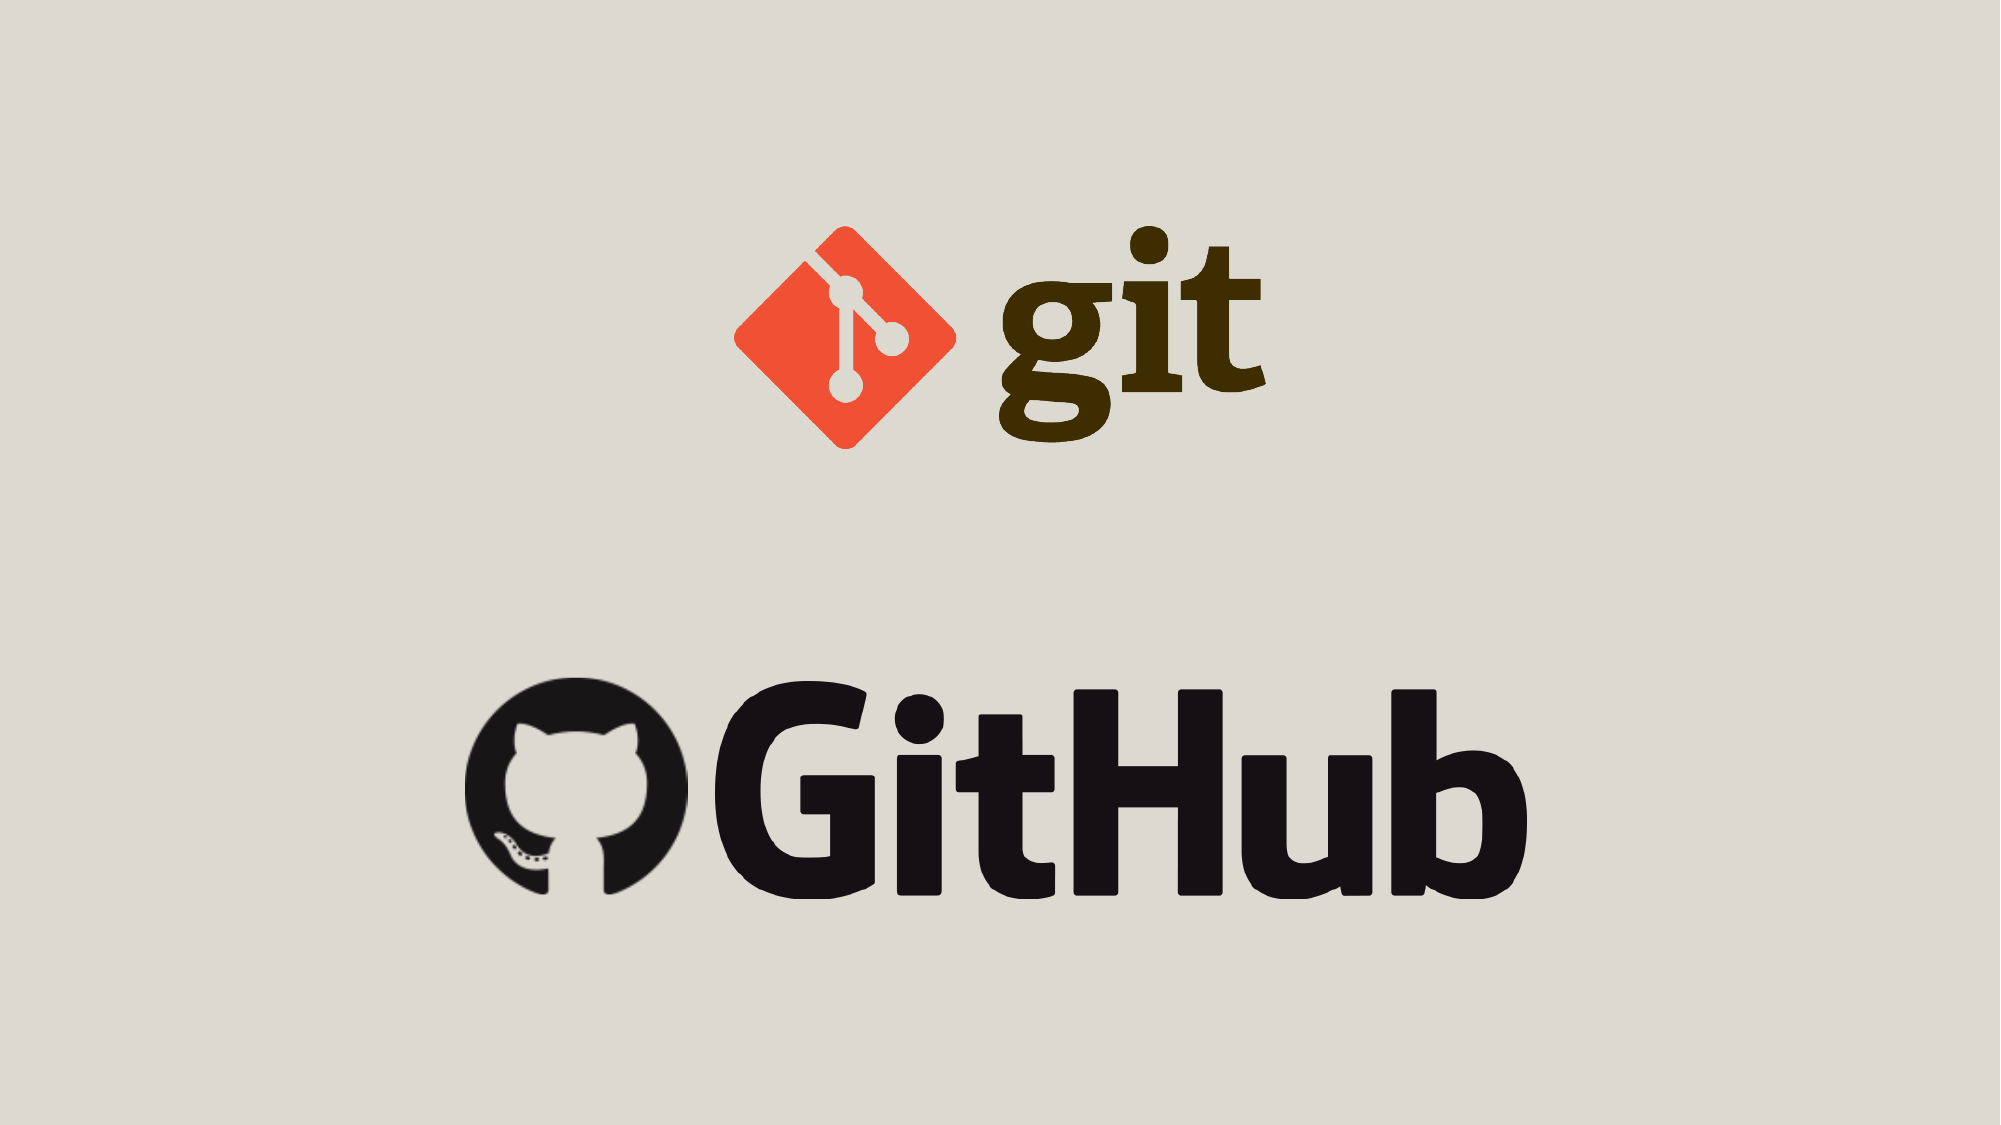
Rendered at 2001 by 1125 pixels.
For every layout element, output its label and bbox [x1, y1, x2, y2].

picture [734, 226, 1266, 449]
text_box [465, 676, 1535, 899]
